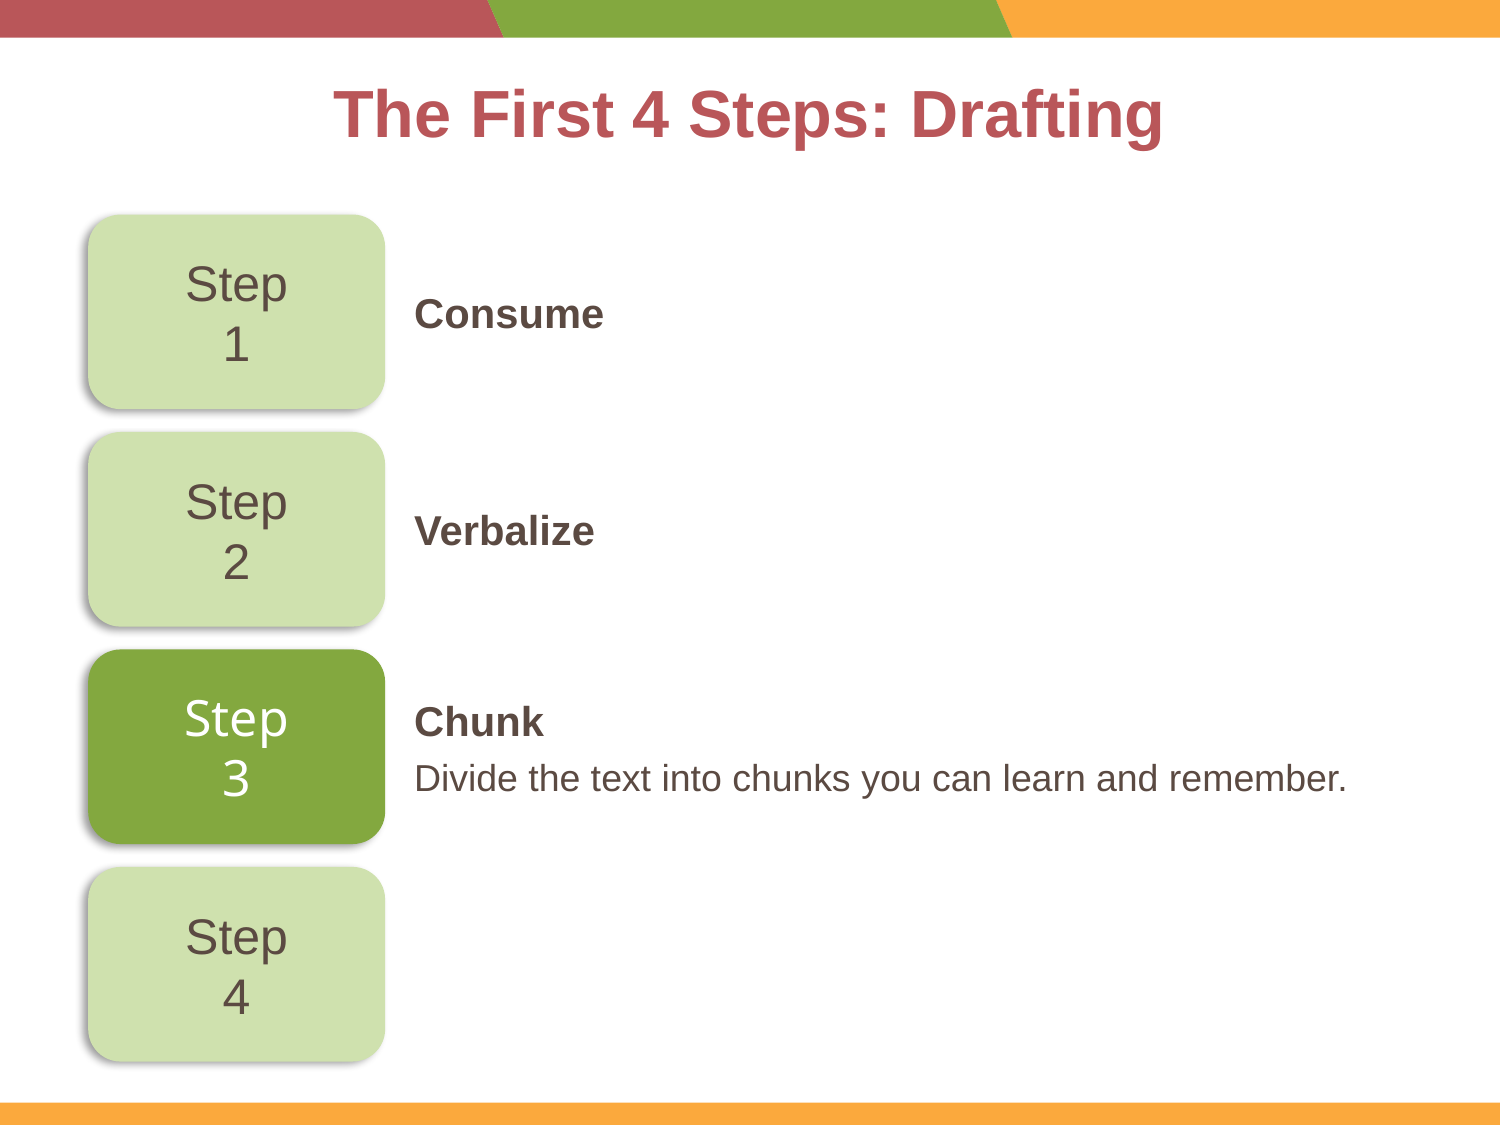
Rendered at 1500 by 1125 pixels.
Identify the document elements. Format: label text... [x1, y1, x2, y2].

text_box Step 2 [88, 431, 386, 627]
text_box Chunk Divide the text into chunks you can learn and remember. [399, 687, 1412, 806]
title The First 4 Steps: Drafting [103, 63, 1397, 281]
text_box Step 1 [88, 214, 386, 410]
text_box Verbalize [399, 496, 679, 562]
text_box Step 4 [88, 866, 386, 1062]
text_box Step 3 [88, 649, 386, 845]
text_box Consume [399, 279, 644, 344]
